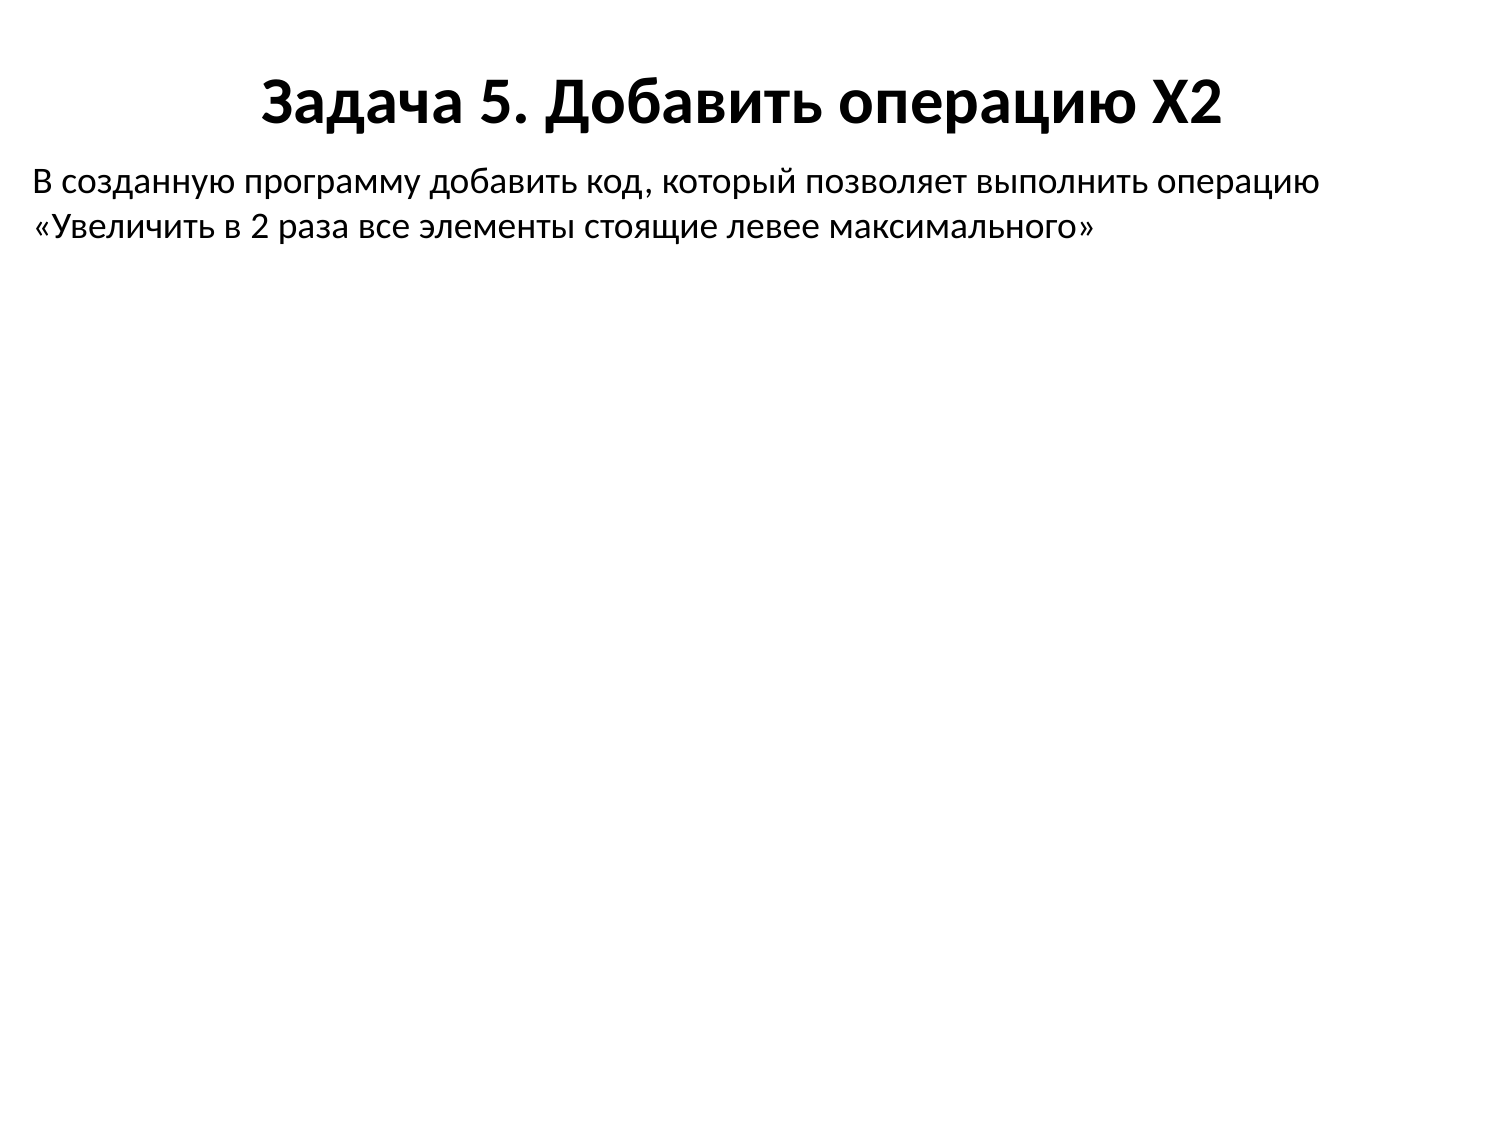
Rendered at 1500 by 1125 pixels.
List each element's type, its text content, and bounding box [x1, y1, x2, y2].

title Задача 5. Добавить операцию X2 [75, 45, 1425, 148]
text_box В созданную программу добавить код, который позволяет выполнить операцию «Увеличить в 2 раза все элементы стоящие левее максимального» [17, 148, 1483, 299]
